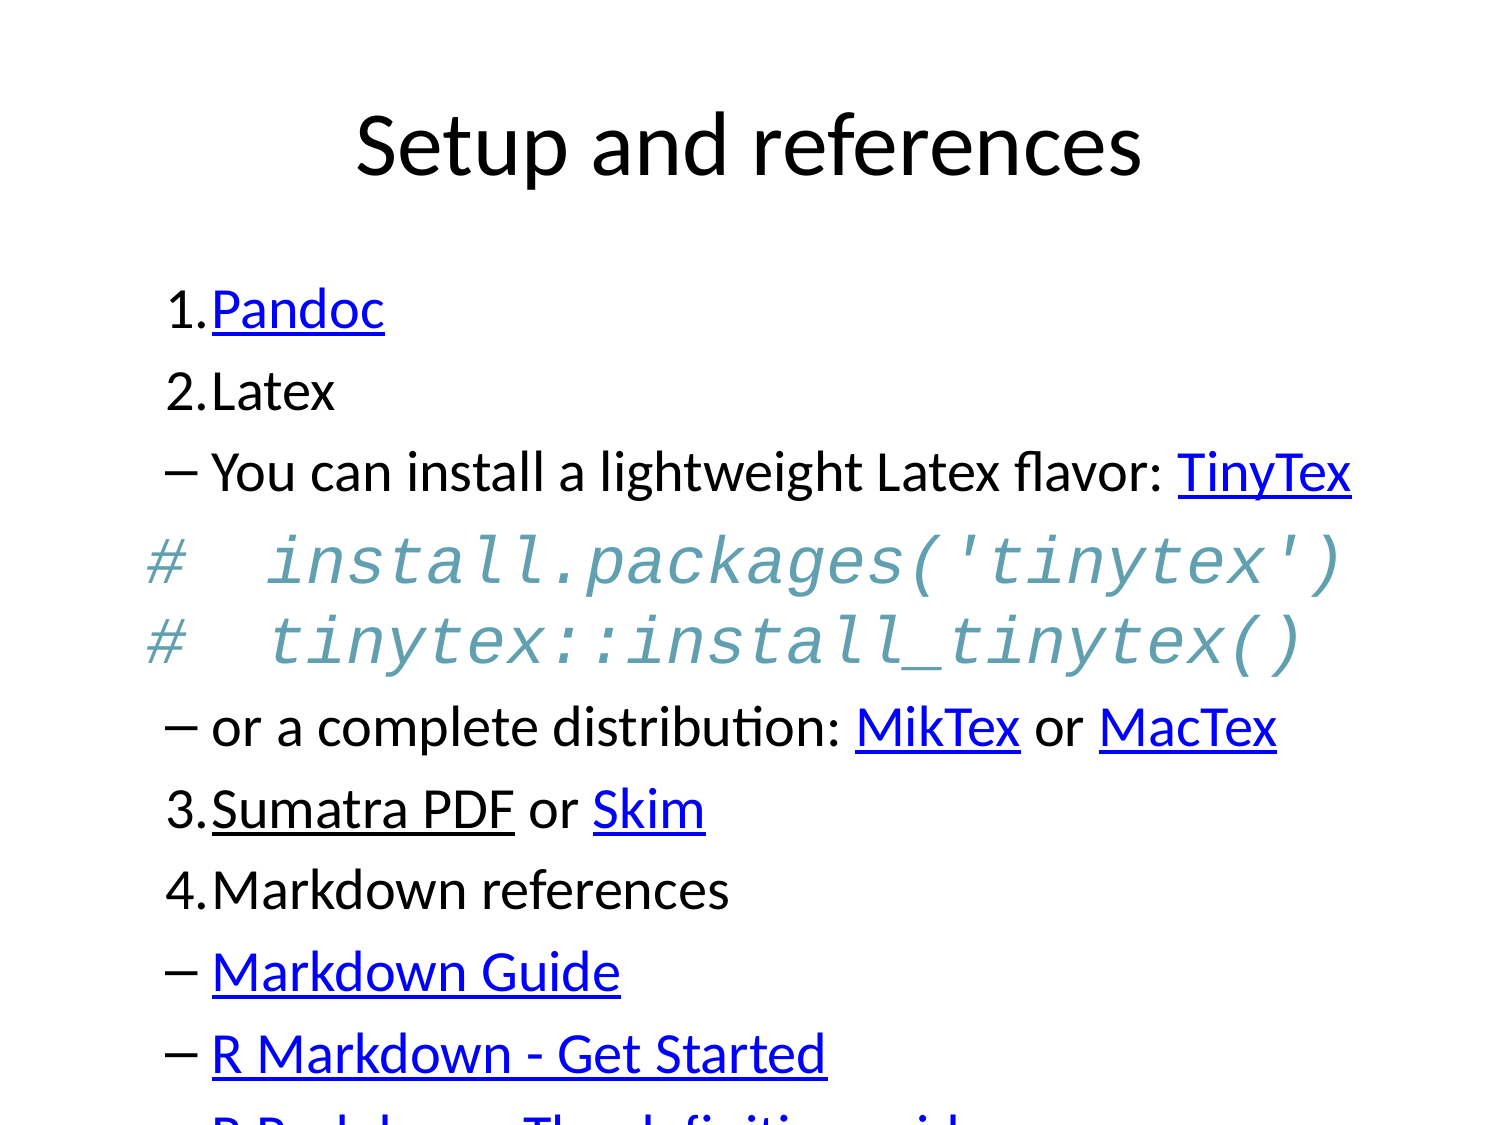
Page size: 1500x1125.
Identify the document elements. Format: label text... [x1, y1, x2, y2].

title Setup and references [75, 45, 1425, 233]
list Pandoc Latex You can install a lightweight Latex flavor: TinyTex # install.packages('tinytex') # tinytex::install_tinytex() or a complete distribution: MikTex or MacTex Sumatra PDF or Skim Markdown references Markdown Guide R Markdown - Get Started R Rarkdown: The definitive guide [75, 262, 1425, 1005]
